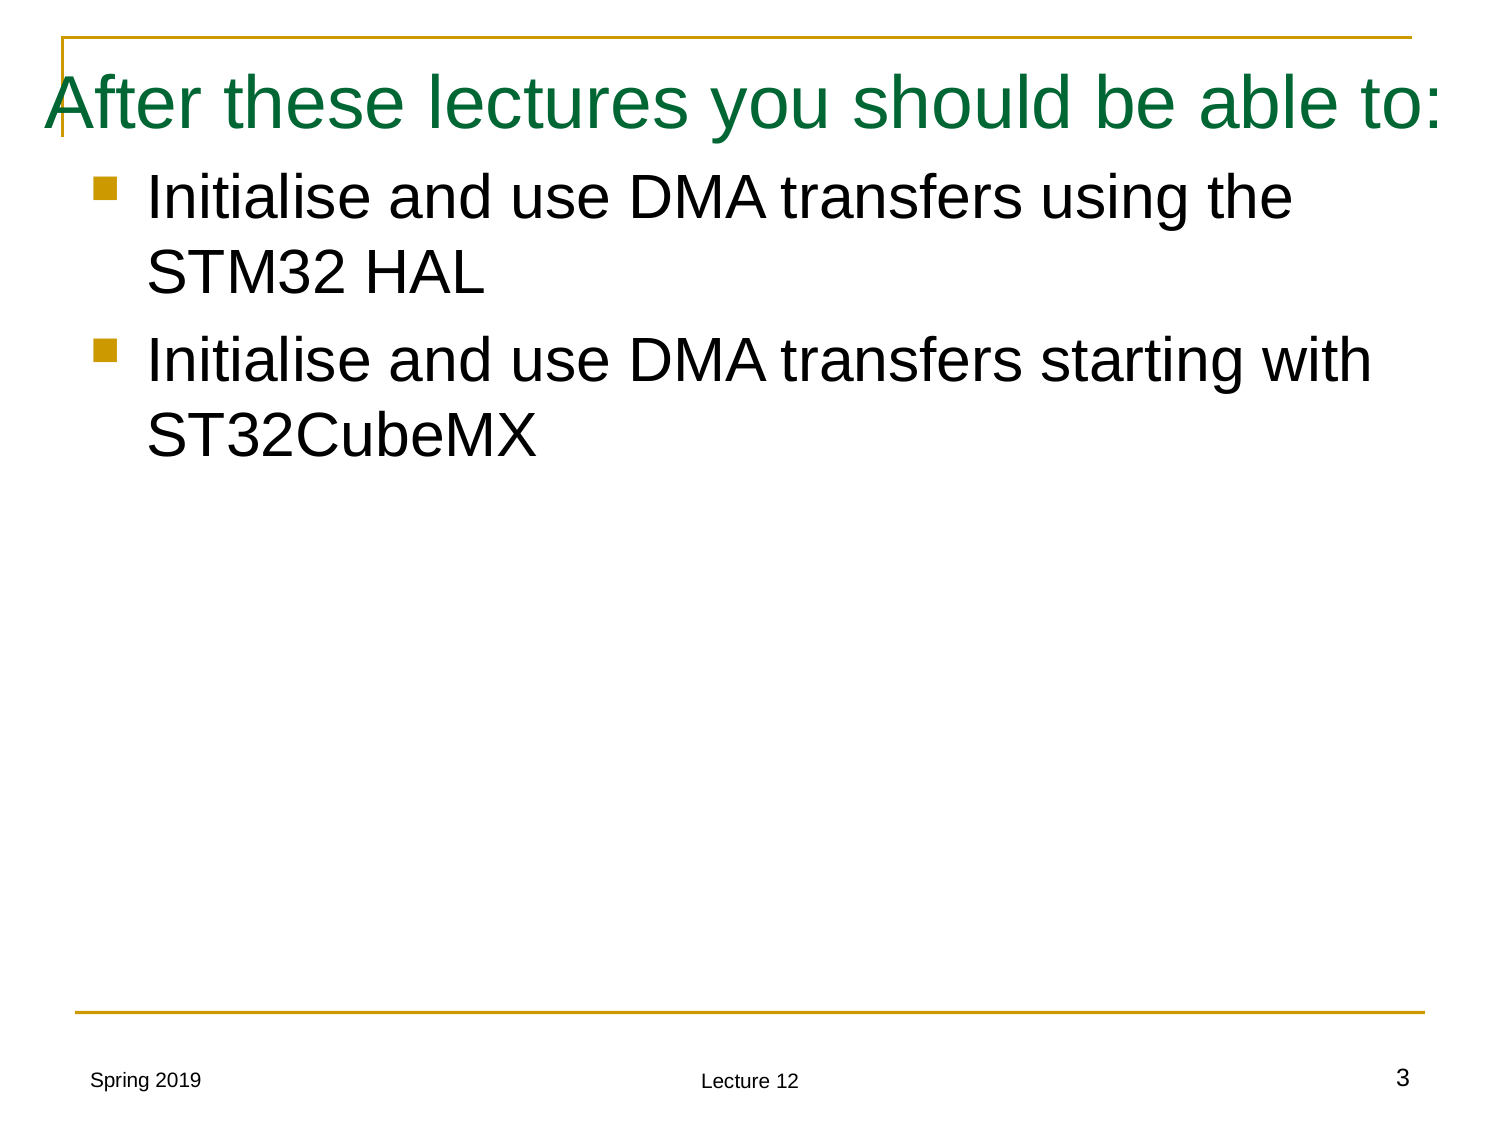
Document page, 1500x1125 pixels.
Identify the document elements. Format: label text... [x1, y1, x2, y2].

slide_number Spring 2019 [75, 1024, 425, 1100]
list Initialise and use DMA transfers using the STM32 HAL Initialise and use DMA transfers starting with ST32CubeMX [75, 148, 1425, 1006]
title After these lectures you should be able to: [29, 45, 1471, 149]
footer Lecture 12 [512, 1025, 988, 1100]
slide_number 3 [1074, 1024, 1425, 1100]
